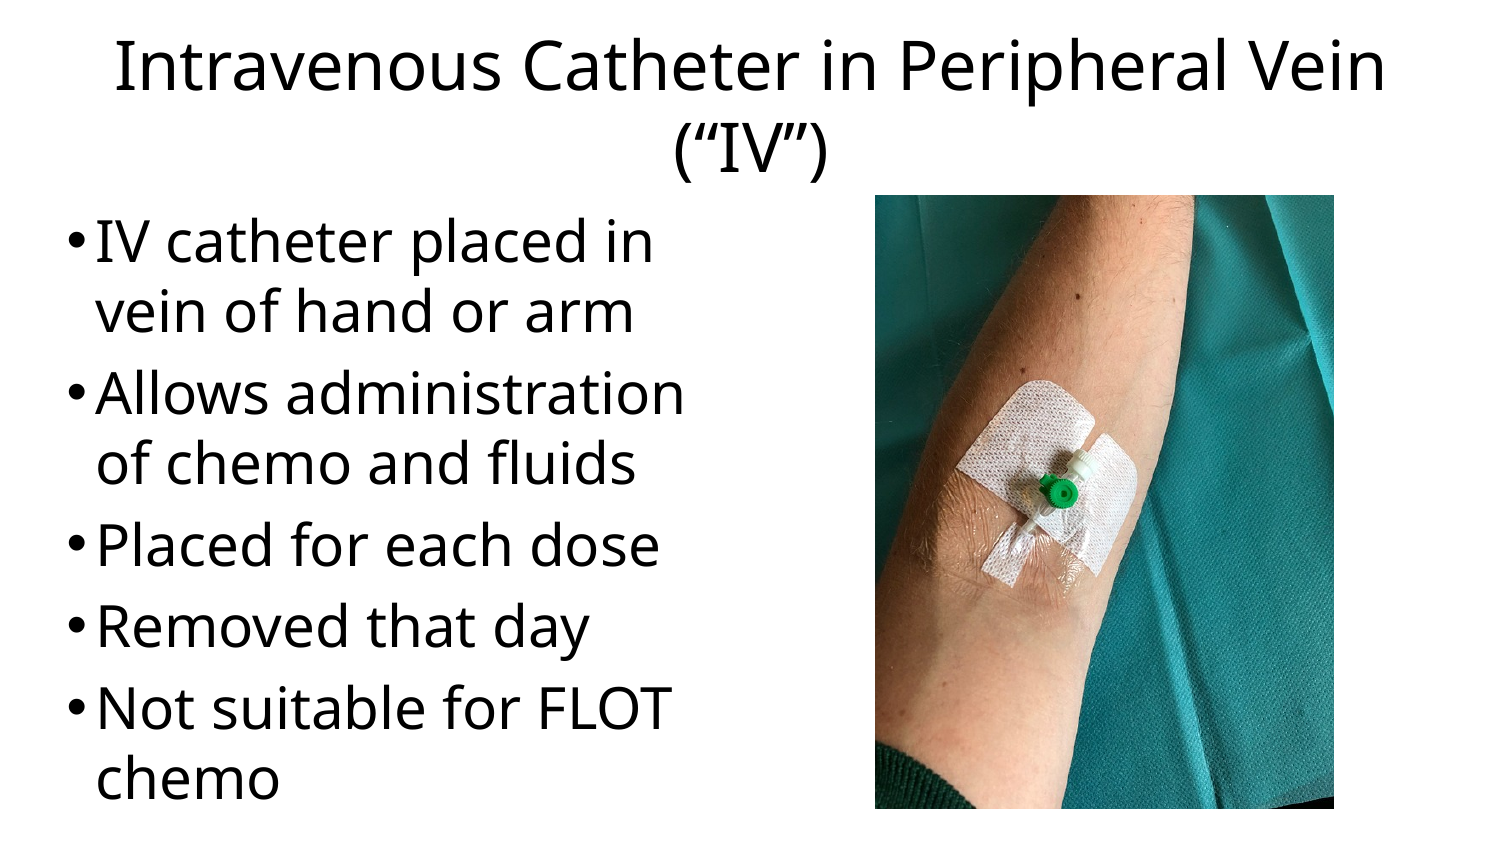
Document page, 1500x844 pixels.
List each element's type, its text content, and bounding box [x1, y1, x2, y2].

title Intravenous Catheter in Peripheral Vein (“IV”) [51, 33, 1451, 175]
picture [874, 195, 1334, 809]
list IV catheter placed in vein of hand or arm Allows administration of chemo and fluids Placed for each dose Removed that day Not suitable for FLOT chemo [51, 196, 738, 810]
